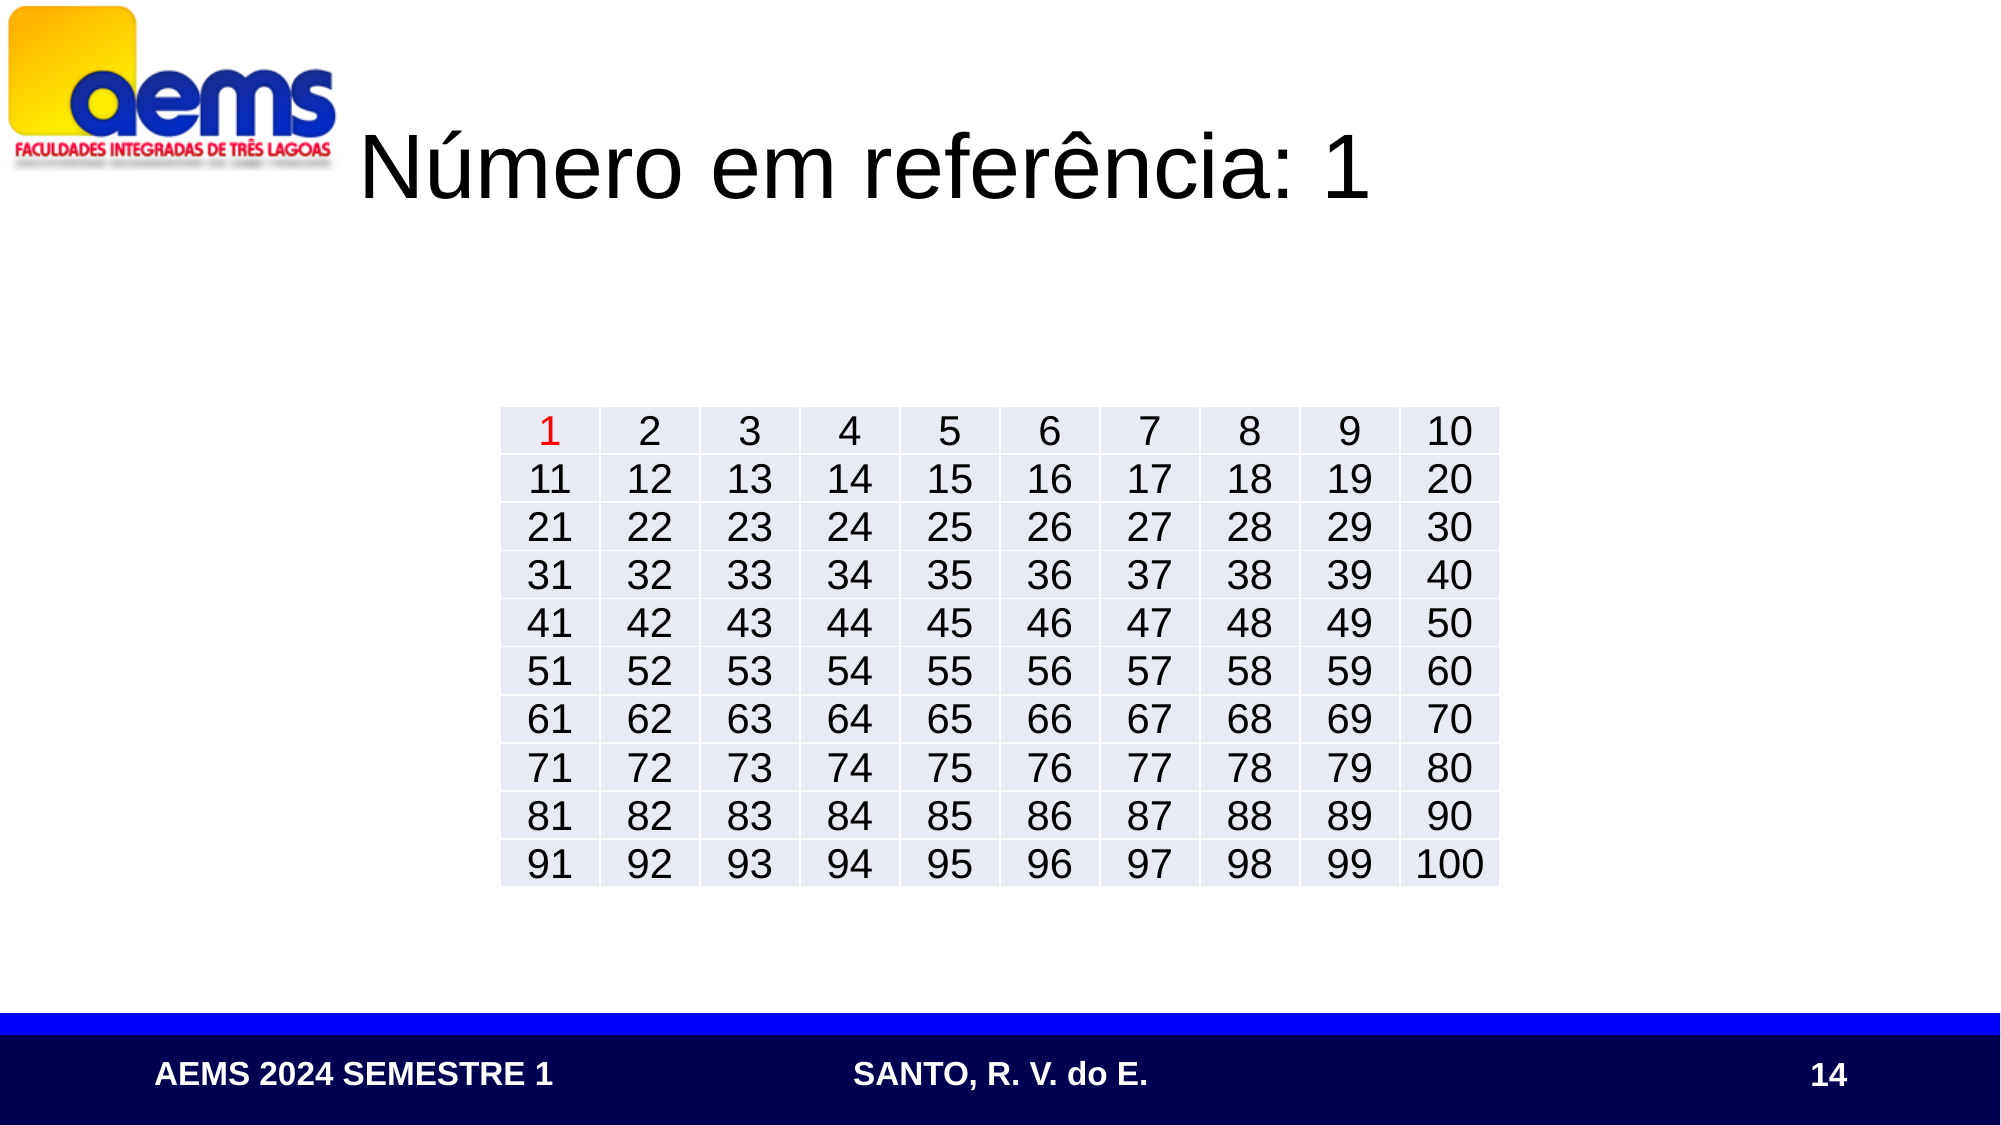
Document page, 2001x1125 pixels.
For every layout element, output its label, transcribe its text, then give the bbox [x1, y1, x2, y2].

table_header 4 [801, 407, 899, 453]
table_cell 51 [501, 647, 599, 694]
table_cell 59 [1301, 647, 1399, 694]
table_cell 43 [701, 599, 799, 646]
table_cell 97 [1101, 840, 1199, 886]
table_header 1 [501, 407, 599, 453]
table_cell 12 [601, 455, 699, 501]
table_cell 21 [501, 503, 599, 550]
table_cell 79 [1301, 744, 1399, 790]
table_header 5 [901, 407, 999, 453]
table_cell 54 [801, 647, 899, 694]
table_cell 42 [601, 599, 699, 646]
table_cell 92 [601, 840, 699, 886]
table_cell 58 [1201, 647, 1299, 694]
slide_number 14 [1412, 1042, 1863, 1103]
table_cell 74 [801, 744, 899, 790]
table_cell 28 [1201, 503, 1299, 550]
table_cell 86 [1001, 792, 1099, 838]
table_cell 83 [701, 792, 799, 838]
table_header 9 [1301, 407, 1399, 453]
table_cell 93 [701, 840, 799, 886]
table_cell 89 [1301, 792, 1399, 838]
table_cell 27 [1101, 503, 1199, 550]
table_cell 38 [1201, 551, 1299, 598]
table_header 3 [701, 407, 799, 453]
table_cell 35 [901, 551, 999, 598]
title Número em referência: 1 [343, 59, 1863, 278]
table_cell 36 [1001, 551, 1099, 598]
table_cell 52 [601, 647, 699, 694]
table_cell 29 [1301, 503, 1399, 550]
table_header 2 [601, 407, 699, 453]
table_cell 17 [1101, 455, 1199, 501]
table_cell 25 [901, 503, 999, 550]
table_cell 78 [1201, 744, 1299, 790]
table_cell 50 [1401, 599, 1499, 646]
table_cell 40 [1401, 551, 1499, 598]
table_cell 91 [501, 840, 599, 886]
table_cell 32 [601, 551, 699, 598]
table_cell 53 [701, 647, 799, 694]
table_cell 30 [1401, 503, 1499, 550]
table_cell 76 [1001, 744, 1099, 790]
table_cell 55 [901, 647, 999, 694]
table_cell 64 [801, 696, 899, 742]
table_cell 20 [1401, 455, 1499, 501]
table_cell 96 [1001, 840, 1099, 886]
table_cell 41 [501, 599, 599, 646]
table_cell 14 [801, 455, 899, 501]
table_cell 18 [1201, 455, 1299, 501]
table_cell 84 [801, 792, 899, 838]
table_cell 82 [601, 792, 699, 838]
table_cell 47 [1101, 599, 1199, 646]
table_cell 46 [1001, 599, 1099, 646]
table_cell 88 [1201, 792, 1299, 838]
table_cell 48 [1201, 599, 1299, 646]
table_cell 49 [1301, 599, 1399, 646]
picture [0, 0, 344, 180]
table_header 6 [1001, 407, 1099, 453]
table_cell 11 [501, 455, 599, 501]
table_cell 85 [901, 792, 999, 838]
table_cell 33 [701, 551, 799, 598]
table_cell 72 [601, 744, 699, 790]
table_cell 31 [501, 551, 599, 598]
table_cell 26 [1001, 503, 1099, 550]
table_cell 39 [1301, 551, 1399, 598]
table_header 7 [1101, 407, 1199, 453]
table_cell 67 [1101, 696, 1199, 742]
table_cell 63 [701, 696, 799, 742]
table_cell 94 [801, 840, 899, 886]
table_cell 45 [901, 599, 999, 646]
table_header 10 [1401, 407, 1499, 453]
table_cell 75 [901, 744, 999, 790]
table_cell 66 [1001, 696, 1099, 742]
table_cell 90 [1401, 792, 1499, 838]
table_cell 71 [501, 744, 599, 790]
table_cell 34 [801, 551, 899, 598]
table_cell 95 [901, 840, 999, 886]
table_cell 16 [1001, 455, 1099, 501]
table_cell 37 [1101, 551, 1199, 598]
table_cell 15 [901, 455, 999, 501]
table_cell 57 [1101, 647, 1199, 694]
table_cell 24 [801, 503, 899, 550]
table_cell 80 [1401, 744, 1499, 790]
table_cell 77 [1101, 744, 1199, 790]
table_cell 98 [1201, 840, 1299, 886]
table_cell 87 [1101, 792, 1199, 838]
table_cell 68 [1201, 696, 1299, 742]
table_cell 23 [701, 503, 799, 550]
table_cell 73 [701, 744, 799, 790]
table_cell 70 [1401, 696, 1499, 742]
table_cell 100 [1401, 840, 1499, 886]
table_cell 81 [501, 792, 599, 838]
table_cell 13 [701, 455, 799, 501]
table_cell 22 [601, 503, 699, 550]
table_cell 44 [801, 599, 899, 646]
table_cell 60 [1401, 647, 1499, 694]
table_cell 99 [1301, 840, 1399, 886]
table_header 8 [1201, 407, 1299, 453]
table_cell 56 [1001, 647, 1099, 694]
table_cell 69 [1301, 696, 1399, 742]
table_cell 62 [601, 696, 699, 742]
table_cell 19 [1301, 455, 1399, 501]
table_cell 61 [501, 696, 599, 742]
table_cell 65 [901, 696, 999, 742]
